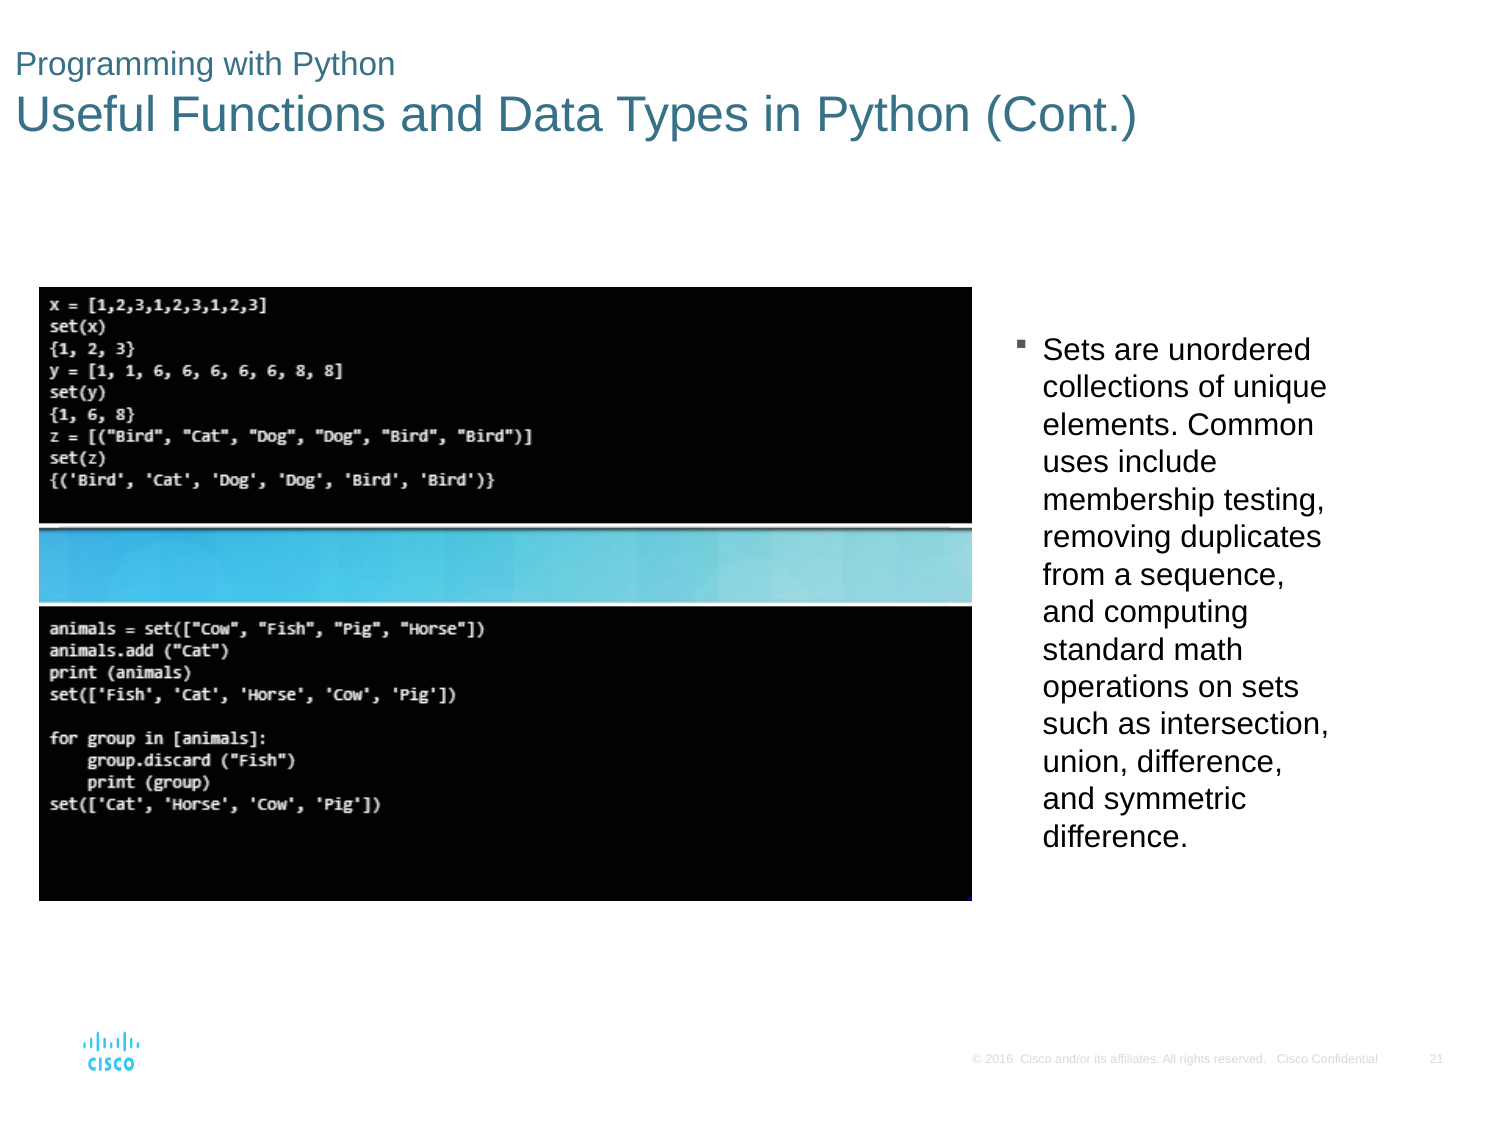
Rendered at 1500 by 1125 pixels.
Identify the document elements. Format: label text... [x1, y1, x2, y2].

list Sets are unordered collections of unique elements. Common uses include membership testing, removing duplicates from a sequence, and computing standard math operations on sets such as intersection, union, difference, and symmetric difference. [999, 321, 1374, 915]
title Programming with Python Useful Functions and Data Types in Python (Cont.) [0, 9, 1500, 175]
picture [39, 287, 972, 901]
